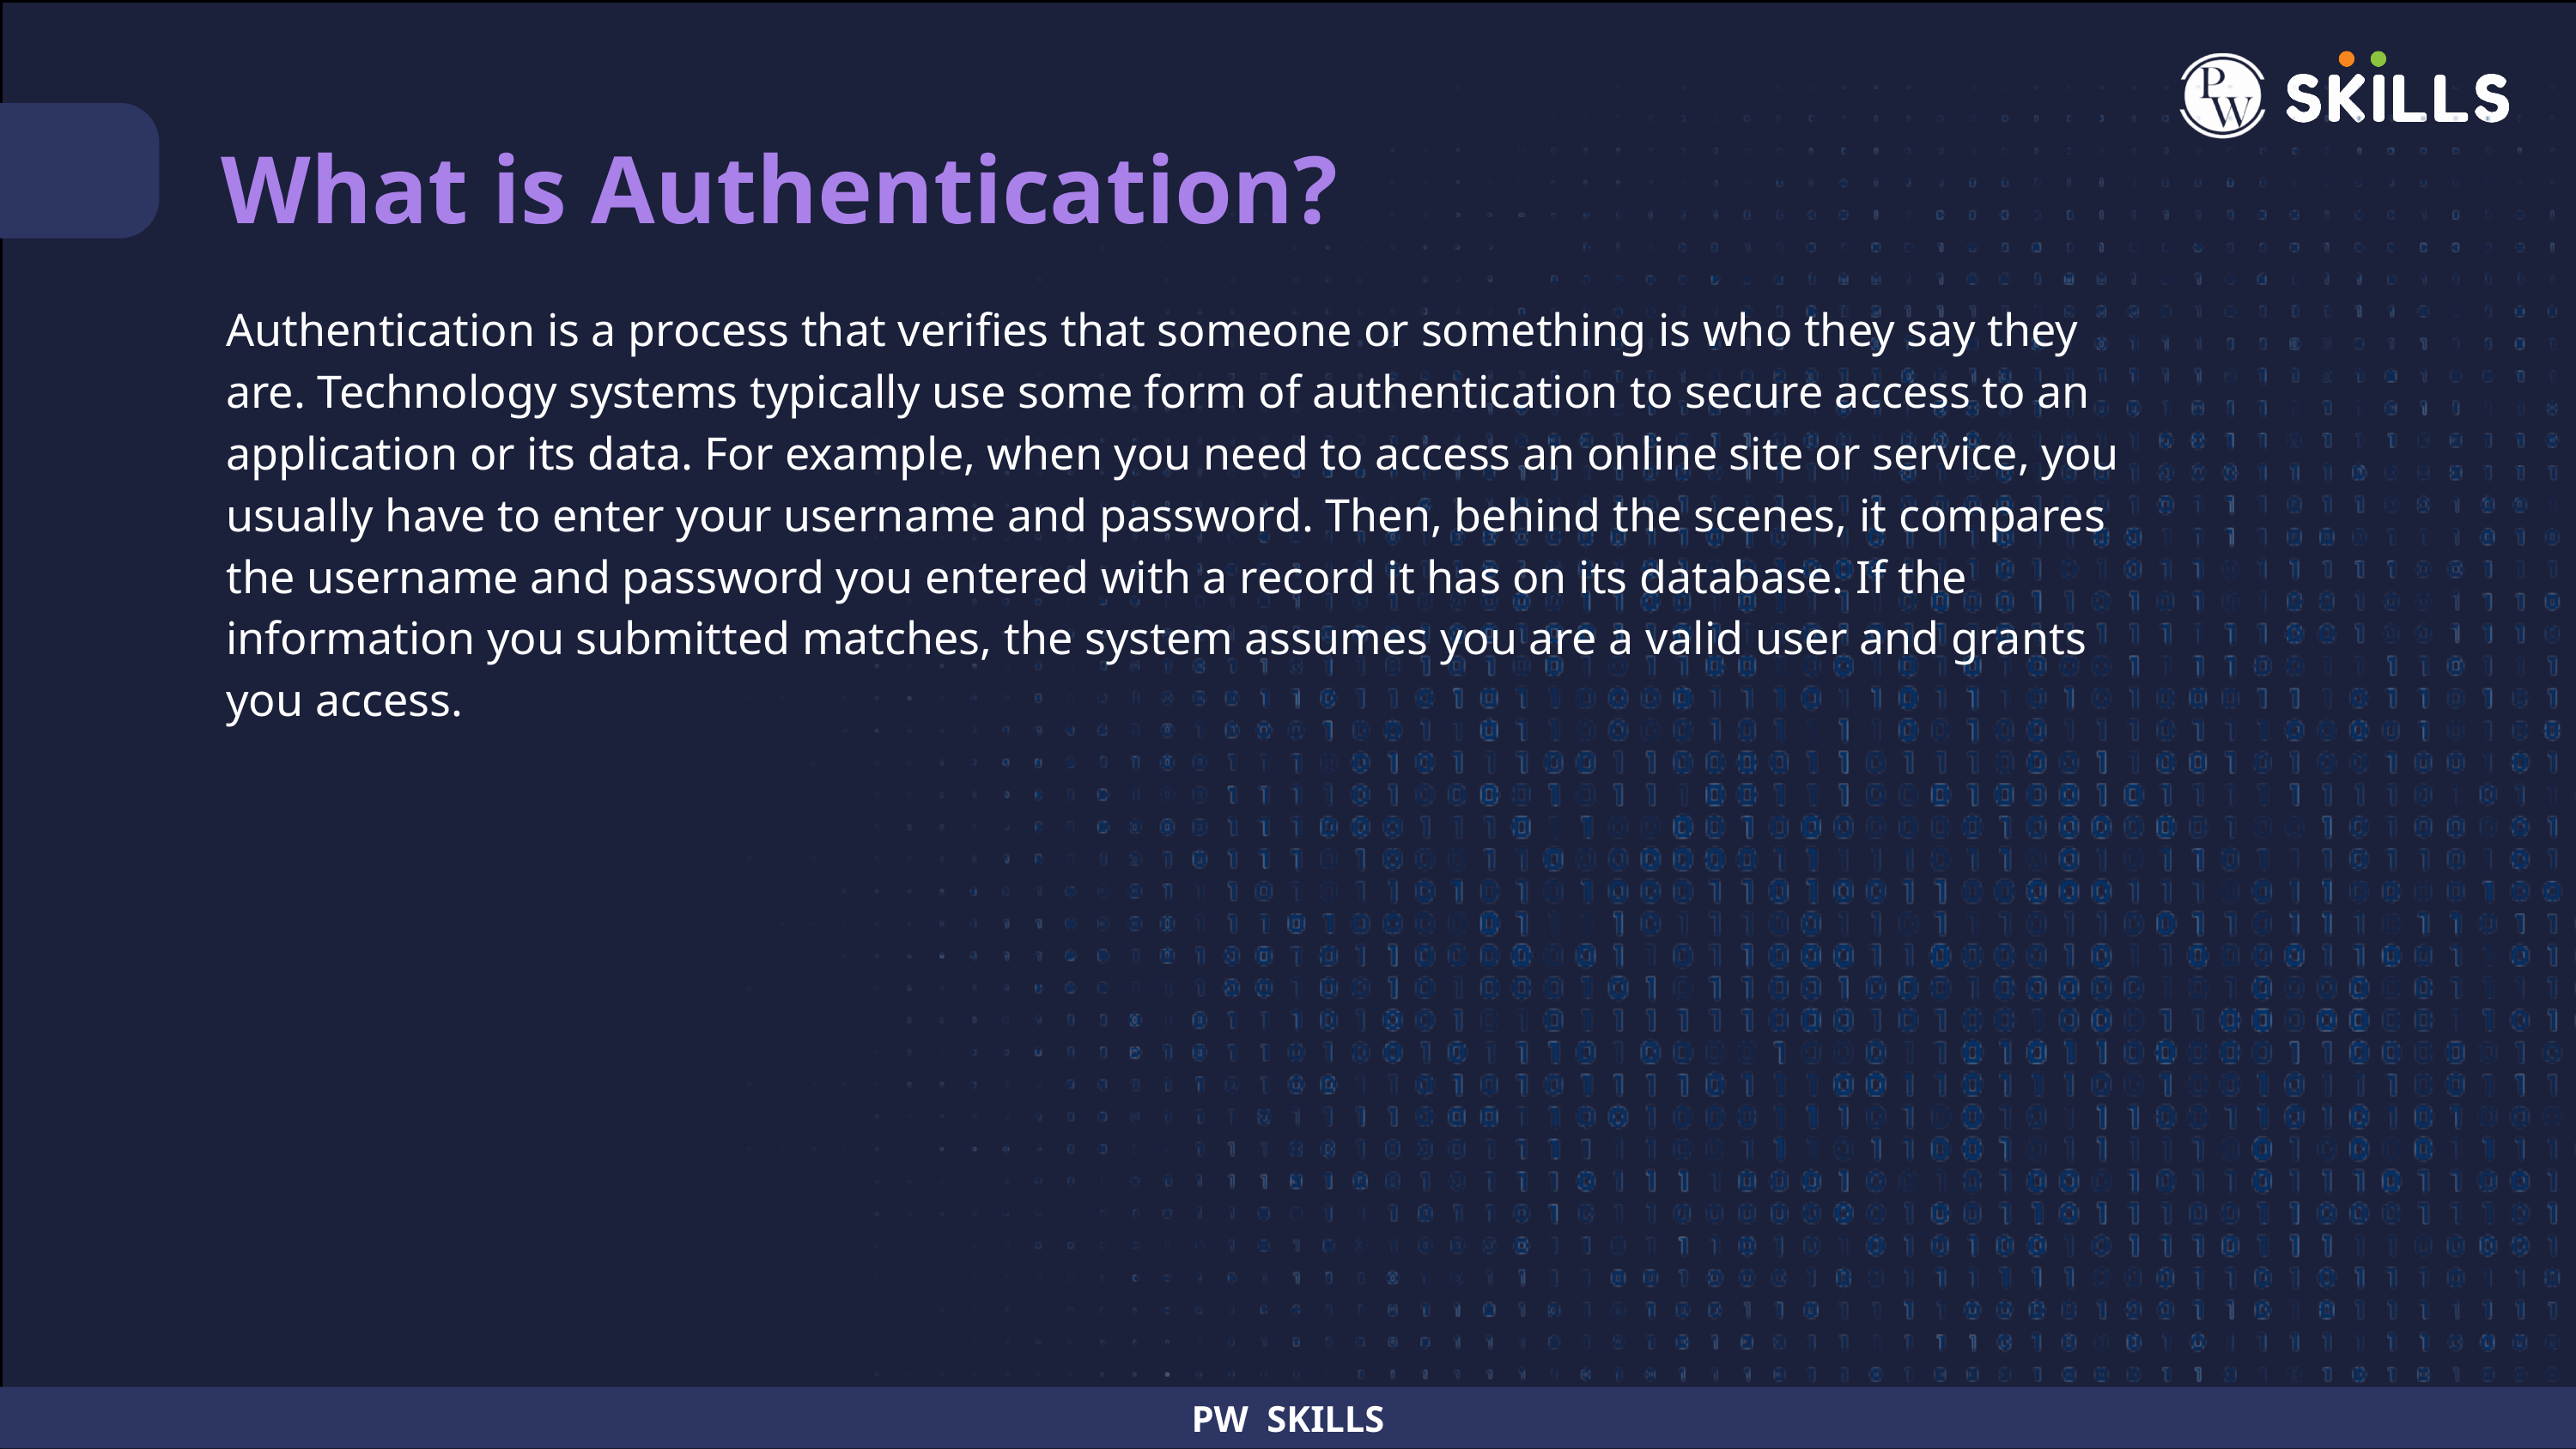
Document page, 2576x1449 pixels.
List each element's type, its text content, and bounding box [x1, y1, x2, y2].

text_box [0, 102, 160, 239]
text_box What is Authentication? [221, 114, 2171, 243]
picture [716, 0, 2576, 1385]
text_box Authentication is a process that verifies that someone or something is who they say they are. Technology systems typically use some form of authentication to secure access to an application or its data. For example, when you need to access an online site or service, you usually have to enter your username and password. Then, behind the scenes, it compares the username and password you entered with a record it has on its database. If the information you submitted matches, the system assumes you are a valid user and grants you access. [213, 281, 2142, 819]
